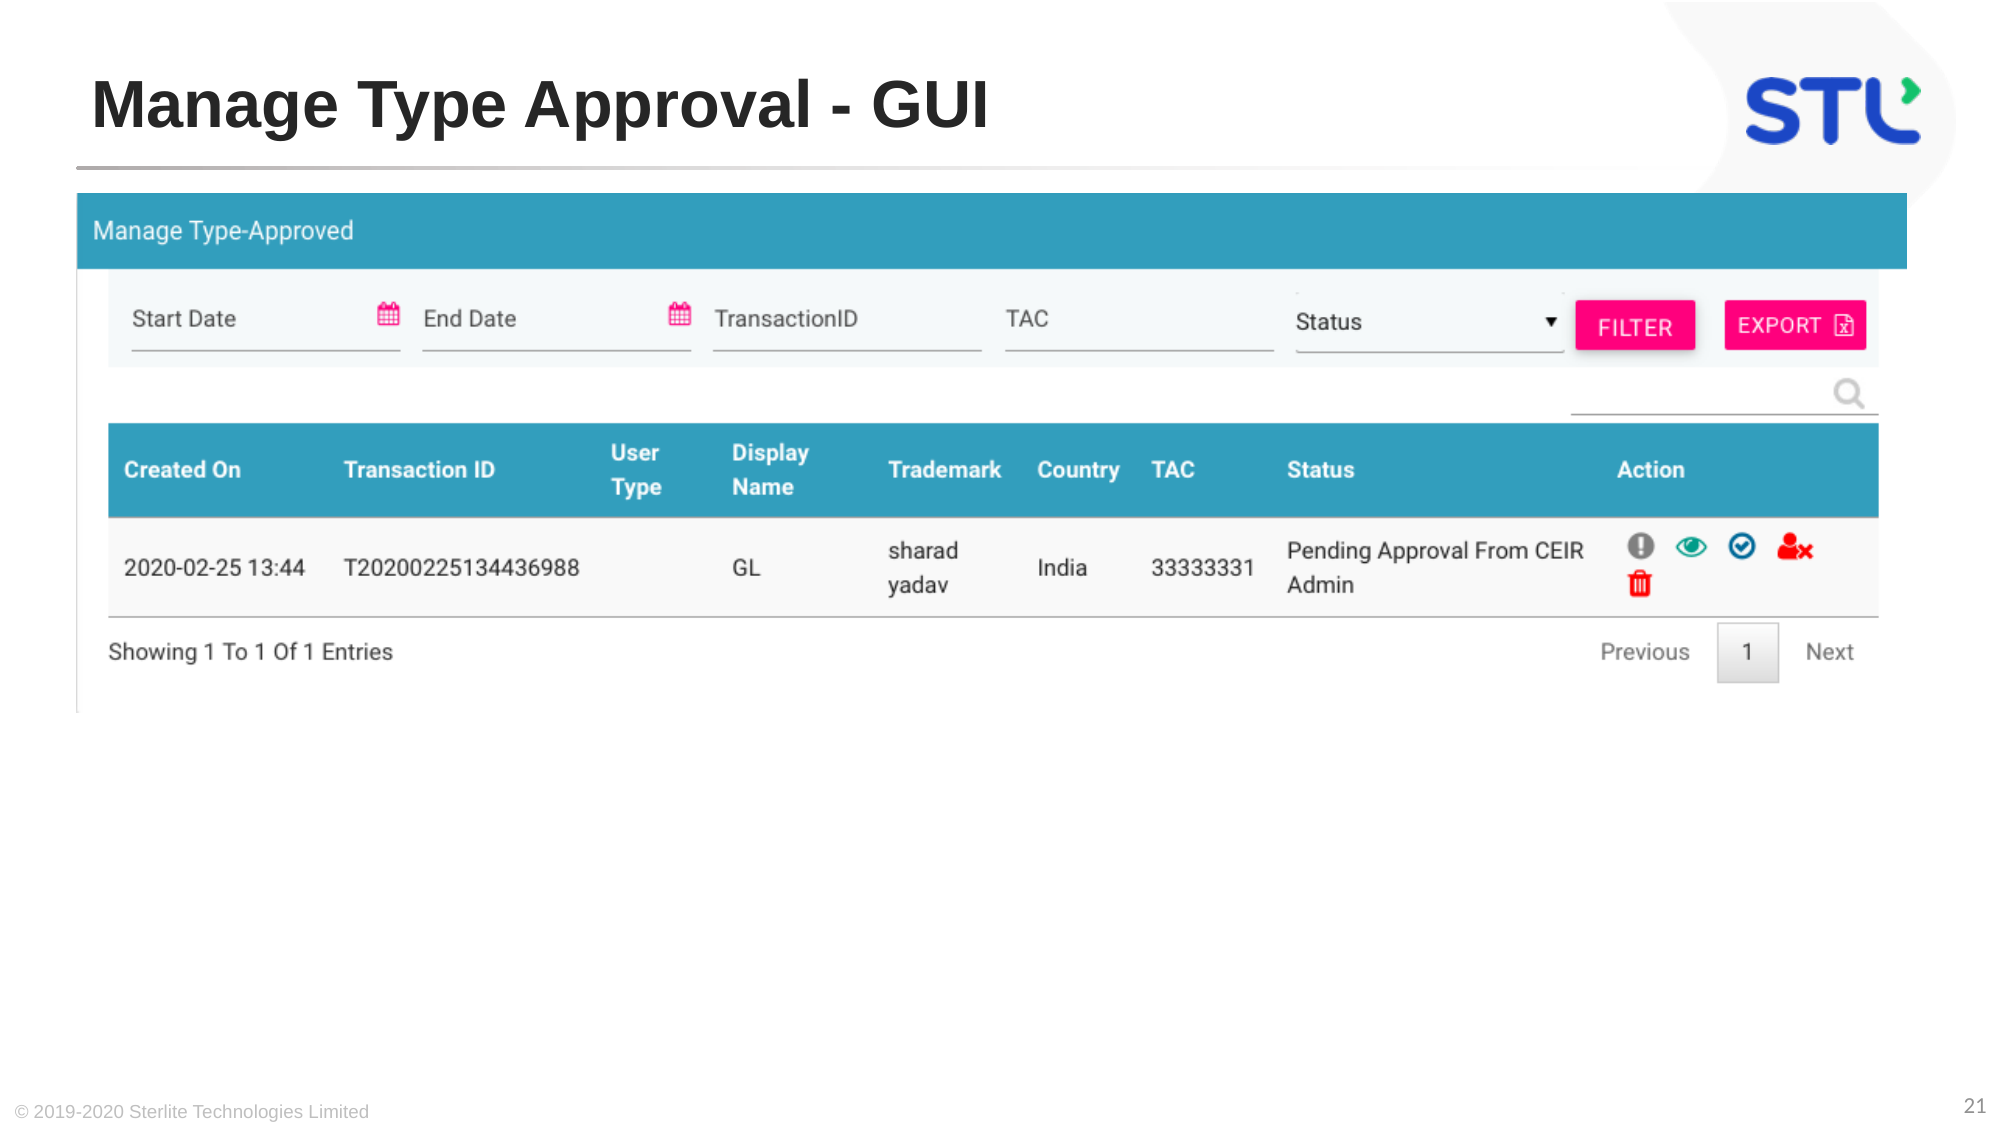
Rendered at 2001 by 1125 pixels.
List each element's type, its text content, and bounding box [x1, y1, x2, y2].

picture [1746, 77, 1921, 145]
footer © 2019-2020 Sterlite Technologies Limited [0, 1083, 455, 1125]
title Manage Type Approval - GUI [76, 35, 1564, 167]
slide_number 21 [1955, 1083, 1997, 1122]
picture [75, 192, 1907, 713]
